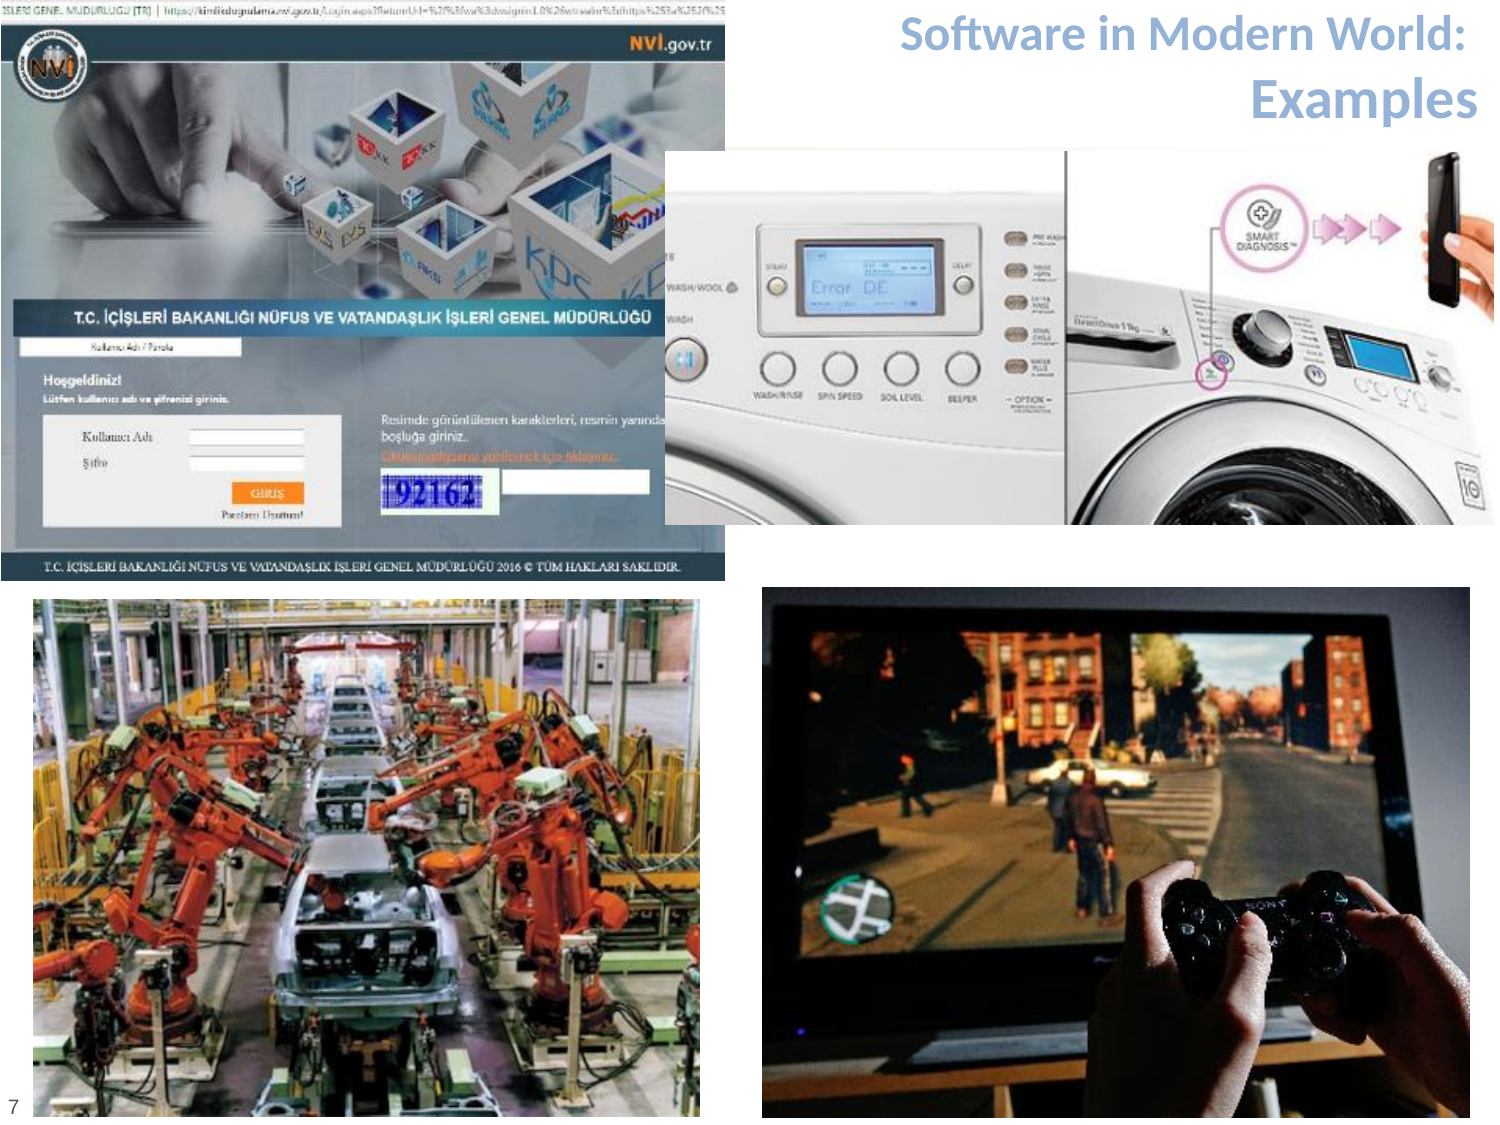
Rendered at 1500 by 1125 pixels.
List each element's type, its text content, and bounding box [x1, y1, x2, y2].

picture [762, 586, 1470, 1118]
picture [1, 0, 1494, 581]
title Software in Modern World: Examples [742, 12, 1494, 138]
picture [33, 599, 701, 1118]
